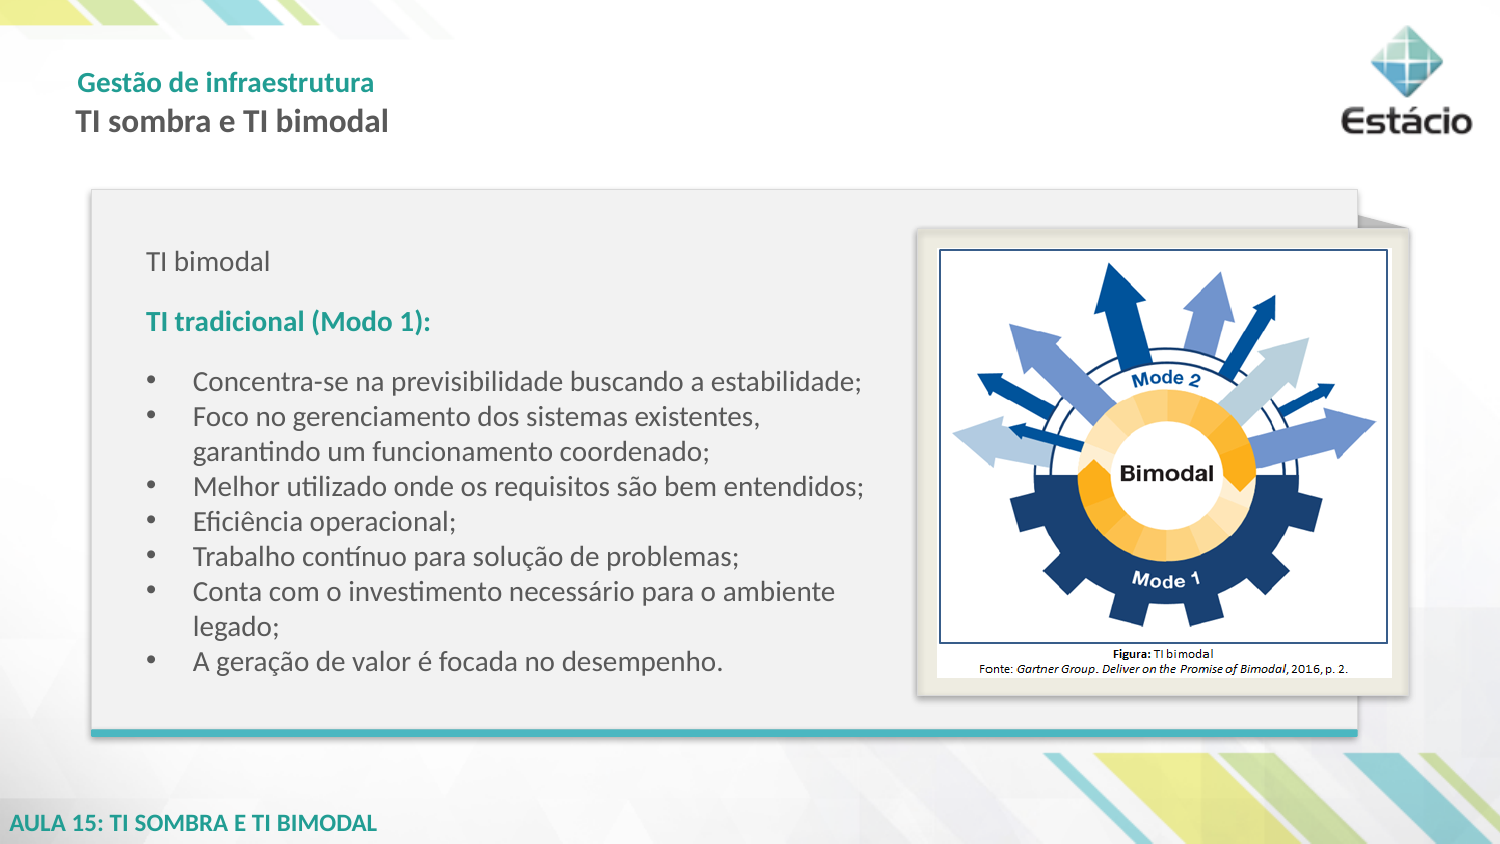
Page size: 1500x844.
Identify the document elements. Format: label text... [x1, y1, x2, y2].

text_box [917, 228, 1409, 696]
text_box [90, 189, 1358, 728]
text_box TI sombra e TI bimodal [60, 92, 1065, 147]
text_box [90, 728, 1359, 738]
text_box [1363, 215, 1400, 225]
text_box TI bimodal TI tradicional (Modo 1): Concentra-se na previsibilidade buscando a estabilidade; Foco no gerenciamento dos sistemas existentes, garantindo um funcionamento coordenado; Melhor utilizado onde os requisitos são bem entendidos; Eficiência operacional; Trabalho contínuo para solução de problemas; Conta com o investimento necessário para o ambiente legado; A geração de valor é focada no desempenho. [131, 234, 908, 685]
picture [0, 0, 1500, 844]
